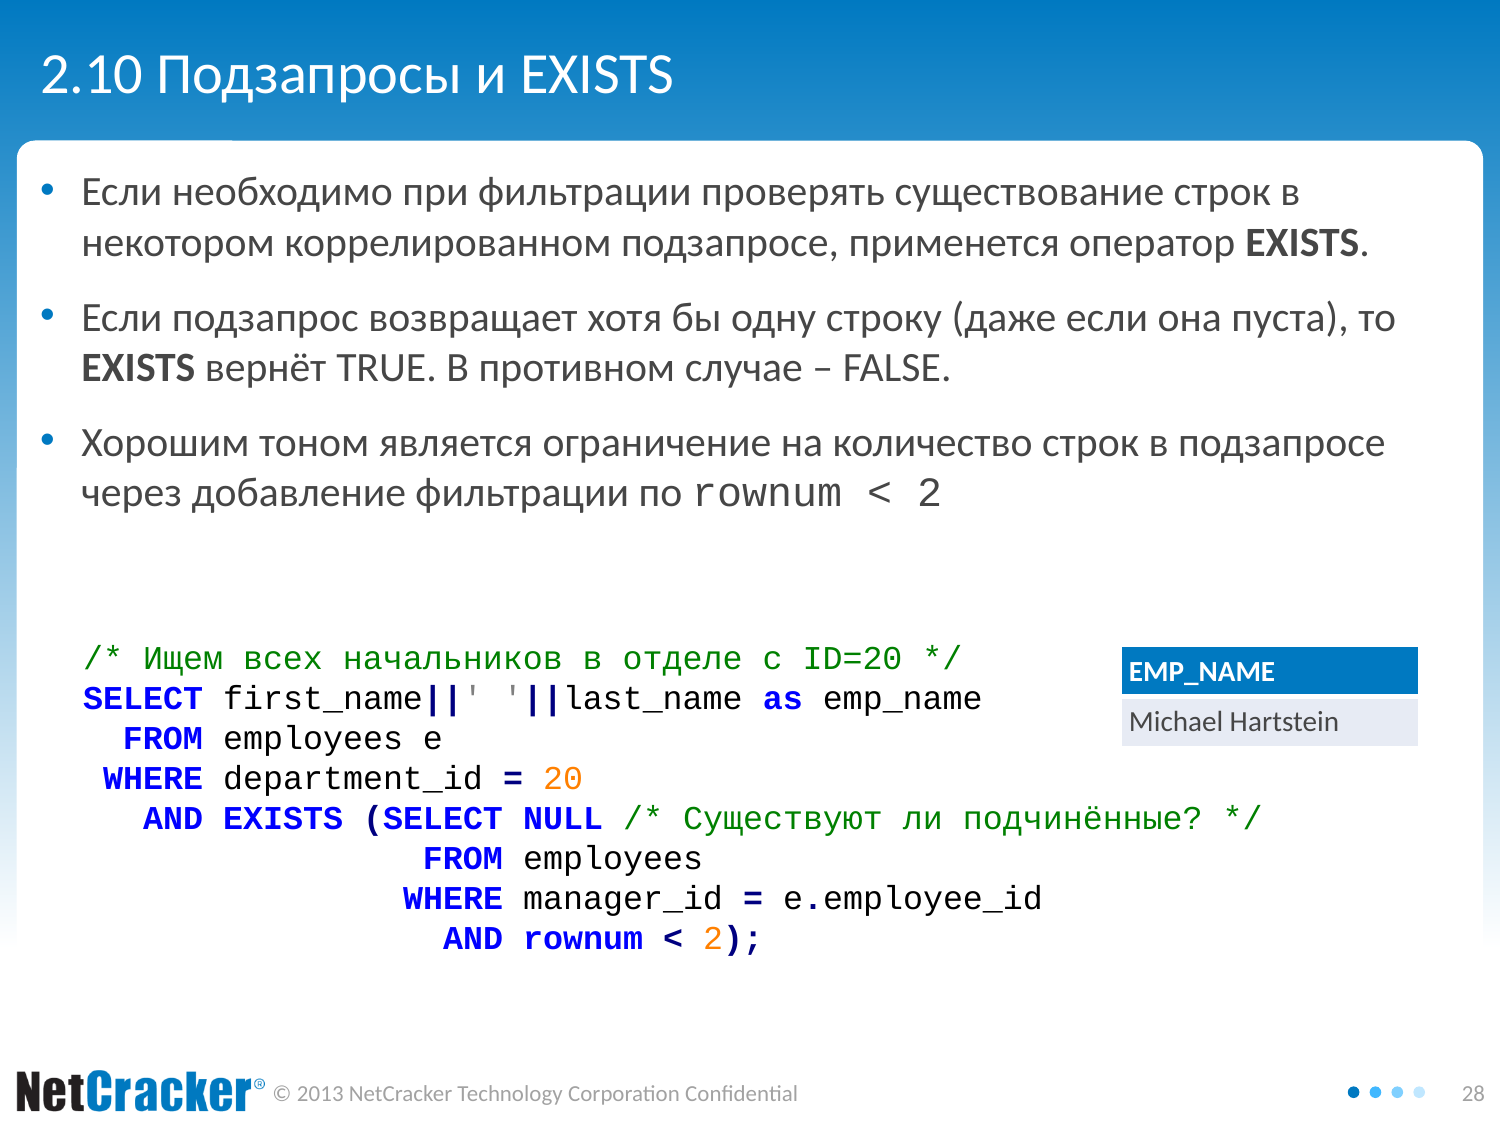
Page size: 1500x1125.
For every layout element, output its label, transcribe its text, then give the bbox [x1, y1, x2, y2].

text_box /* Ищем всех начальников в отделе с ID=20 */ SELECT first_name||' '||last_name as emp_name FROM employees e WHERE department_id = 20 AND EXISTS (SELECT NULL /* Существуют ли подчинённые? */ FROM employees WHERE manager_id = e.employee_id AND rownum < 2); [68, 629, 1309, 964]
table_cell Michael Hartstein [1122, 699, 1418, 746]
picture [5, 1062, 272, 1122]
table_header EMP_NAME [1122, 647, 1418, 694]
list Если необходимо при фильтрации проверять существование строк в некотором коррелированном подзапросе, применется оператор EXISTS. Если подзапрос возвращает хотя бы одну строку (даже если она пуста), то EXISTS вернёт TRUE. В противном случае – FALSE. Хорошим тоном является ограничение на количество строк в подзапросе через добавление фильтрации по rownum < 2 [16, 140, 1482, 1043]
title 2.10 Подзапросы и EXISTS [16, 0, 1483, 141]
